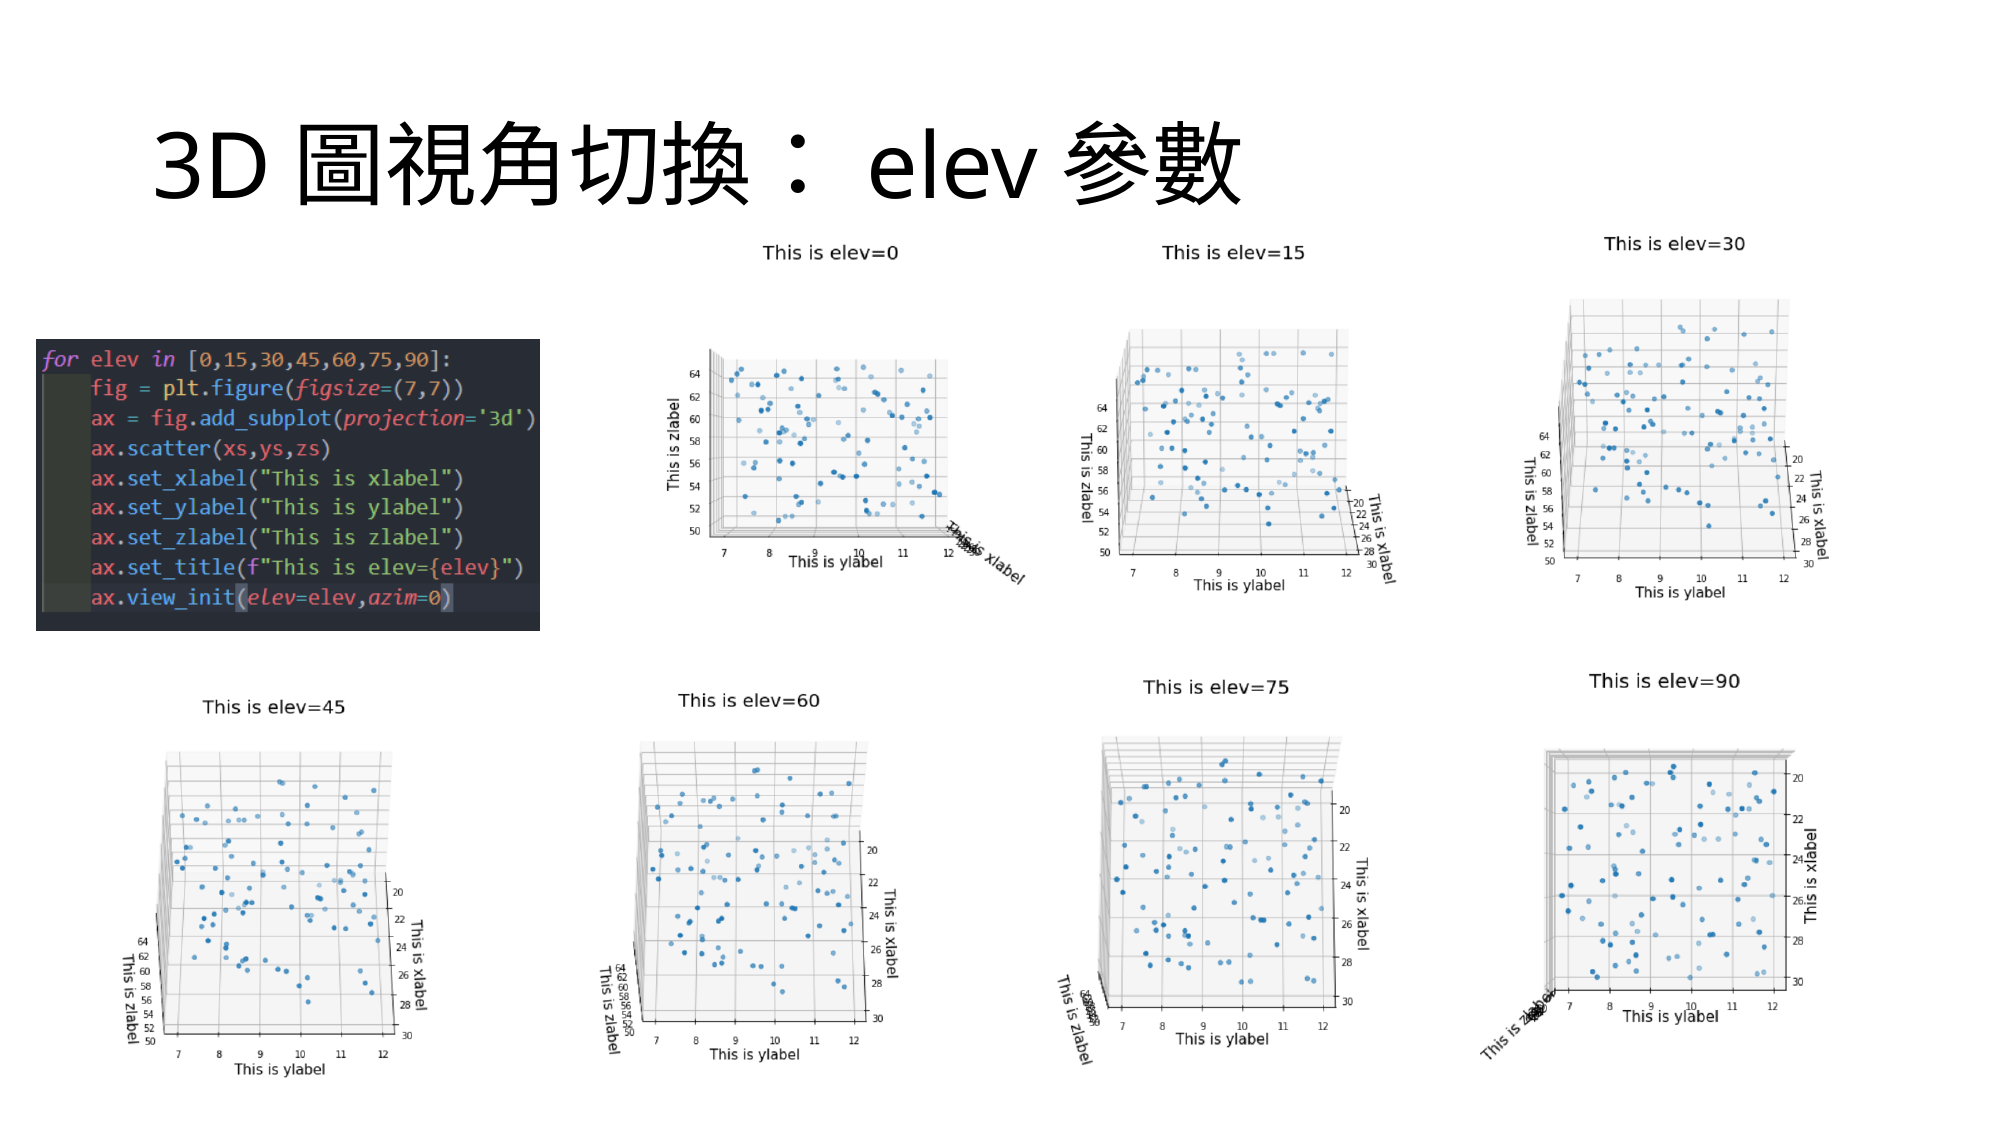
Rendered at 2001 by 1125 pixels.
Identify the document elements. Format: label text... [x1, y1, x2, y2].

picture [1057, 244, 1407, 610]
picture [645, 242, 1027, 633]
picture [572, 690, 926, 1066]
picture [1043, 675, 1396, 1066]
picture [1474, 667, 1854, 1065]
picture [94, 697, 448, 1080]
title 3D圖視角切換：elev參數 [137, 59, 1863, 278]
picture [1496, 234, 1846, 602]
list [36, 339, 540, 631]
